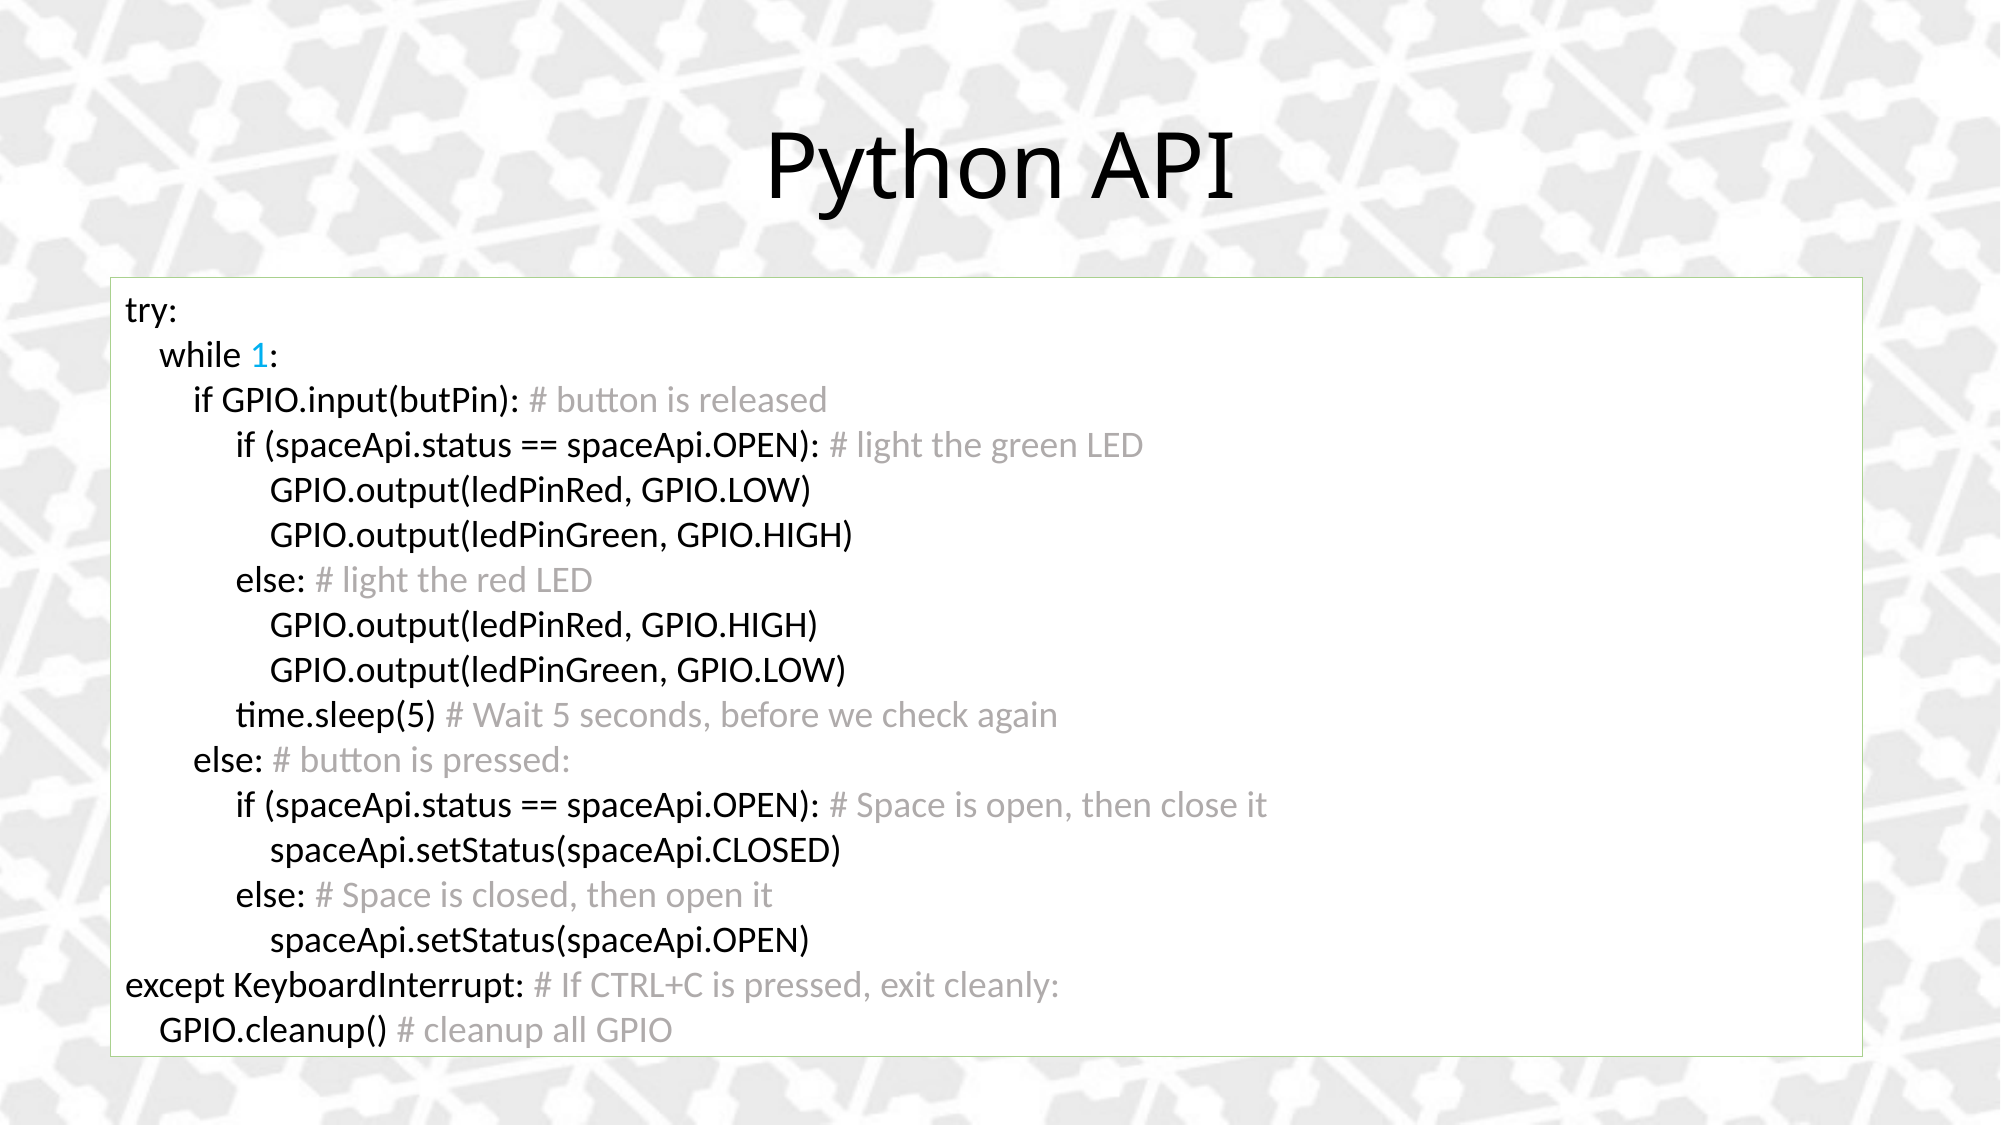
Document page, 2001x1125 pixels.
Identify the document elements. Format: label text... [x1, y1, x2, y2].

picture [0, 0, 2001, 1125]
title Python API [137, 59, 1863, 277]
text_box try: while 1: if GPIO.input(butPin): # button is released if (spaceApi.status == spaceApi.OPEN): # light the green LED GPIO.output(ledPinRed, GPIO.LOW) GPIO.output(ledPinGreen, GPIO.HIGH) else: # light the red LED GPIO.output(ledPinRed, GPIO.HIGH) GPIO.output(ledPinGreen, GPIO.LOW) time.sleep(5) # Wait 5 seconds, before we check again else: # button is pressed: if (spaceApi.status == spaceApi.OPEN): # Space is open, then close it spaceApi.setStatus(spaceApi.CLOSED) else: # Space is closed, then open it spaceApi.setStatus(spaceApi.OPEN) except KeyboardInterrupt: # If CTRL+C is pressed, exit cleanly: GPIO.cleanup() # cleanup all GPIO [110, 277, 1863, 1057]
